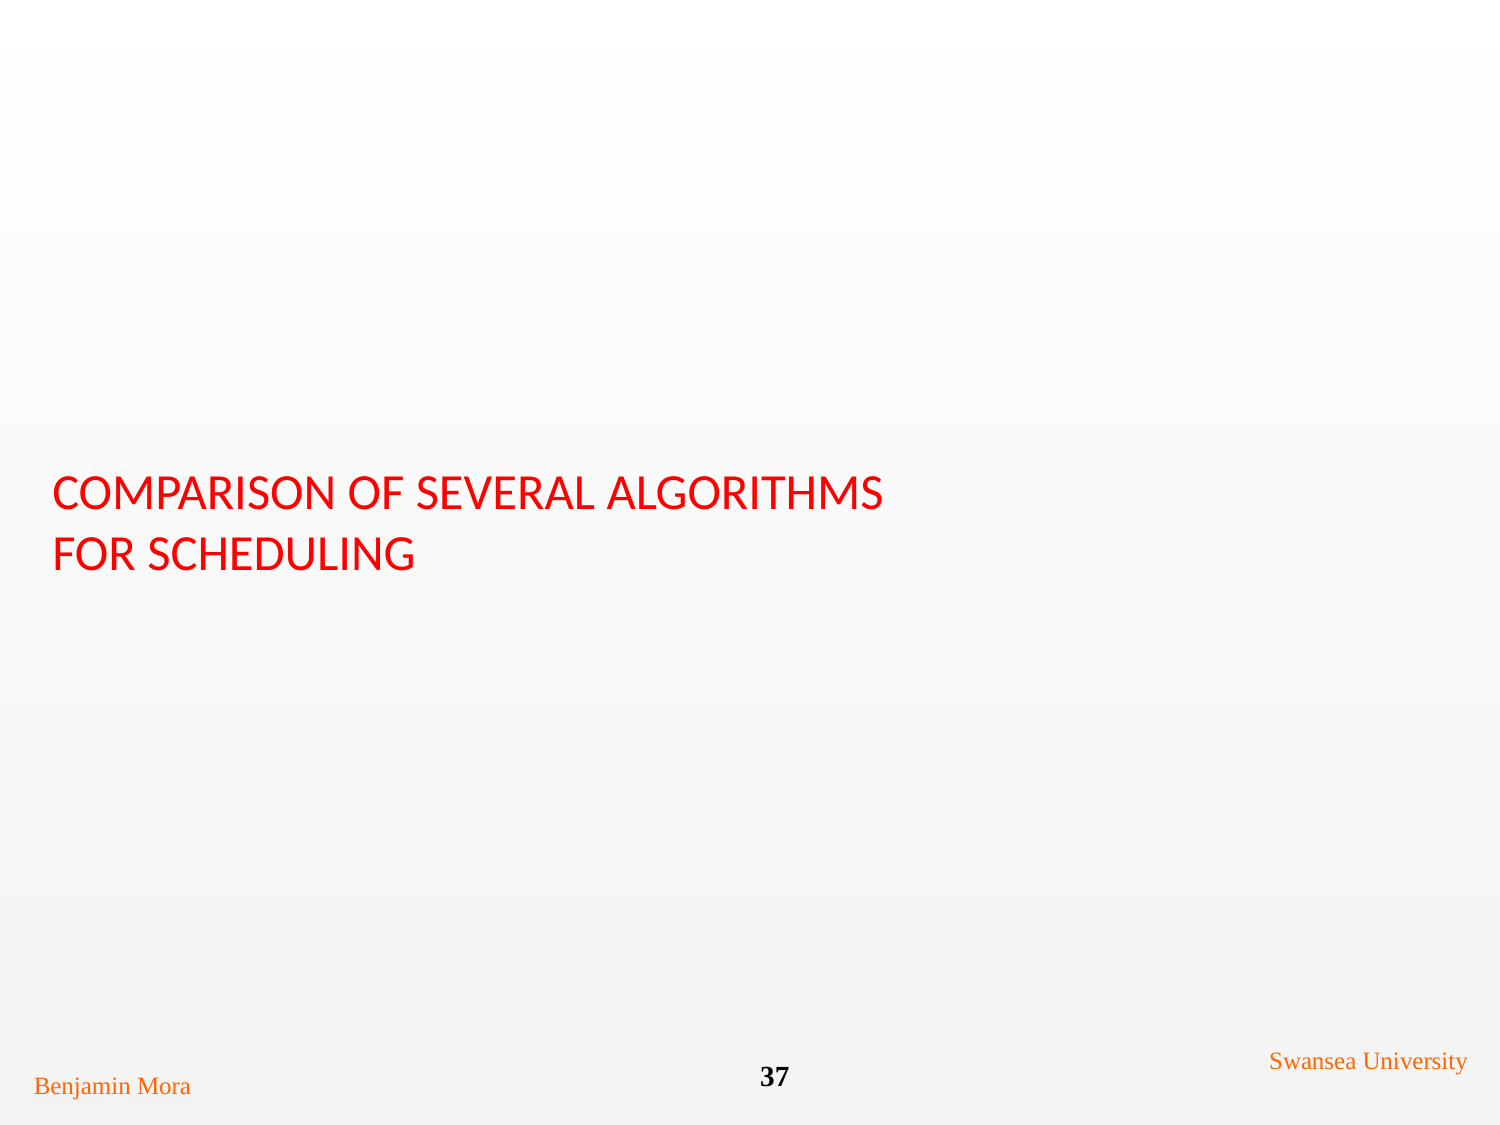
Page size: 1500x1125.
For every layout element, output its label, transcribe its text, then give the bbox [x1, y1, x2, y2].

text_box Benjamin Mora [12, 1062, 213, 1108]
text_box Swansea University [1249, 1037, 1488, 1083]
title Comparison of Several Algorithms For Scheduling [37, 450, 1463, 588]
text_box 37 [675, 1049, 875, 1100]
